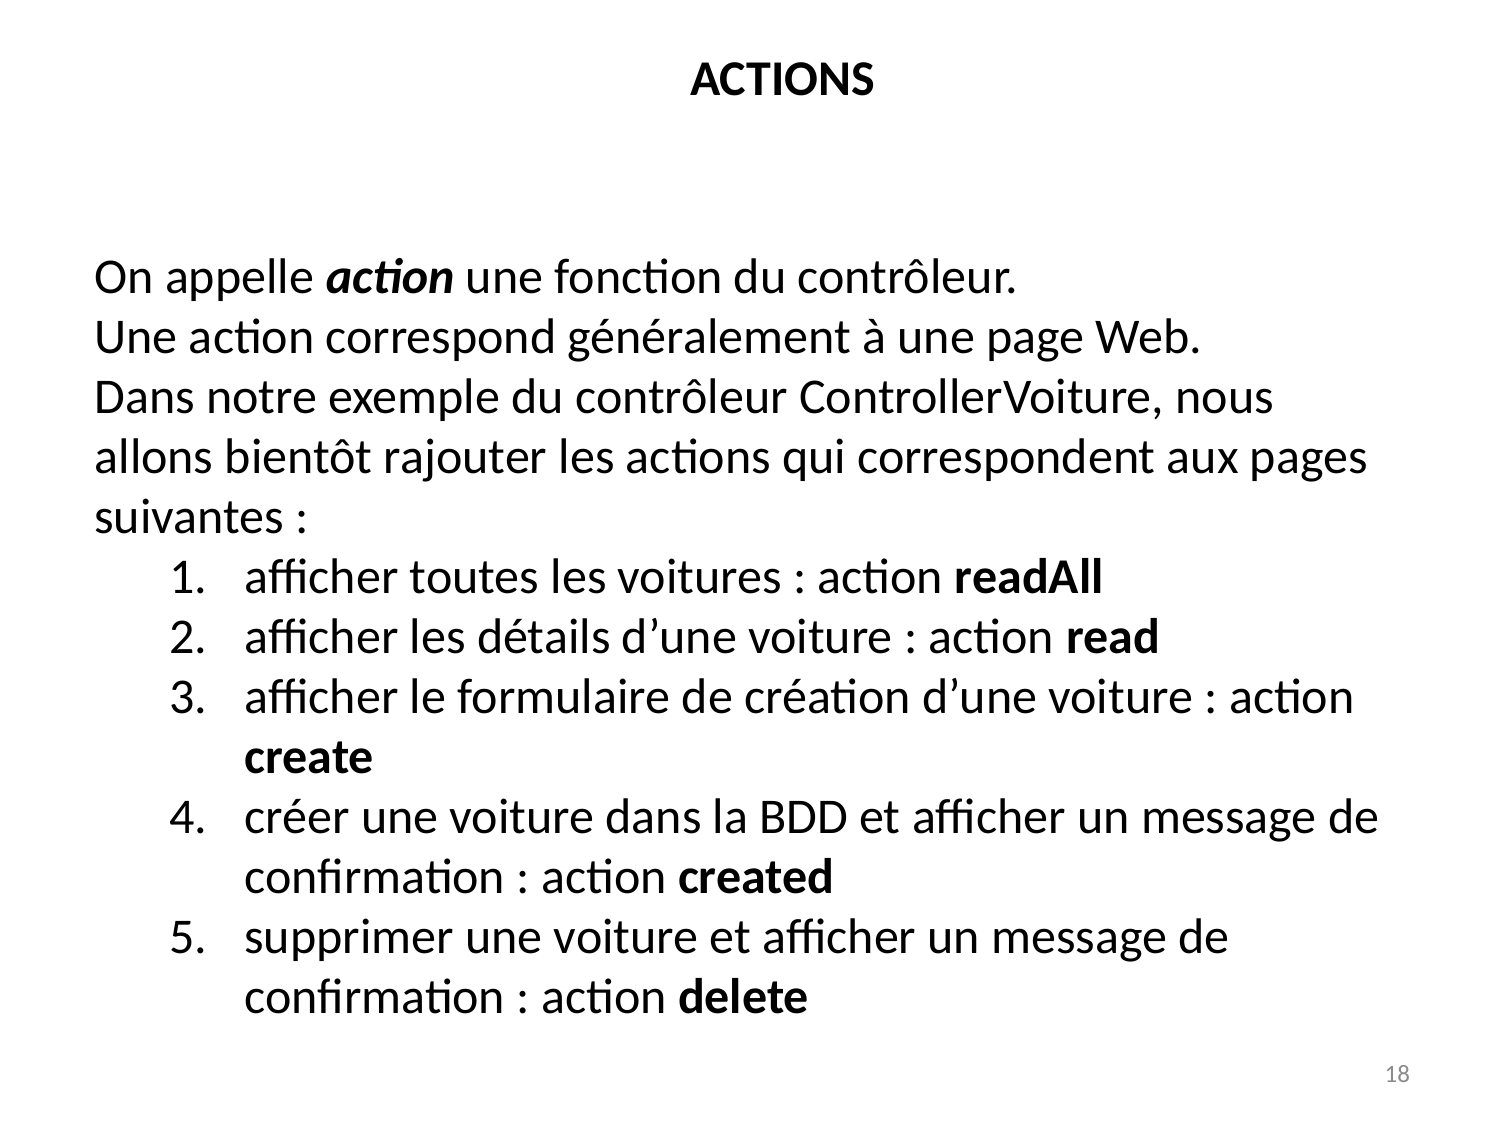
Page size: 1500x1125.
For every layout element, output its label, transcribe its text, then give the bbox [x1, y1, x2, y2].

text_box ACTIONS [79, 37, 1486, 113]
slide_number 18 [1074, 1042, 1425, 1103]
text_box On appelle action une fonction du contrôleur. Une action correspond généralement à une page Web. Dans notre exemple du contrôleur ControllerVoiture, nous allons bientôt rajouter les actions qui correspondent aux pages suivantes : afficher toutes les voitures : action readAll afficher les détails d’une voiture : action read afficher le formulaire de création d’une voiture : action create créer une voiture dans la BDD et afficher un message de confirmation : action created supprimer une voiture et afficher un message de confirmation : action delete [79, 235, 1417, 1031]
